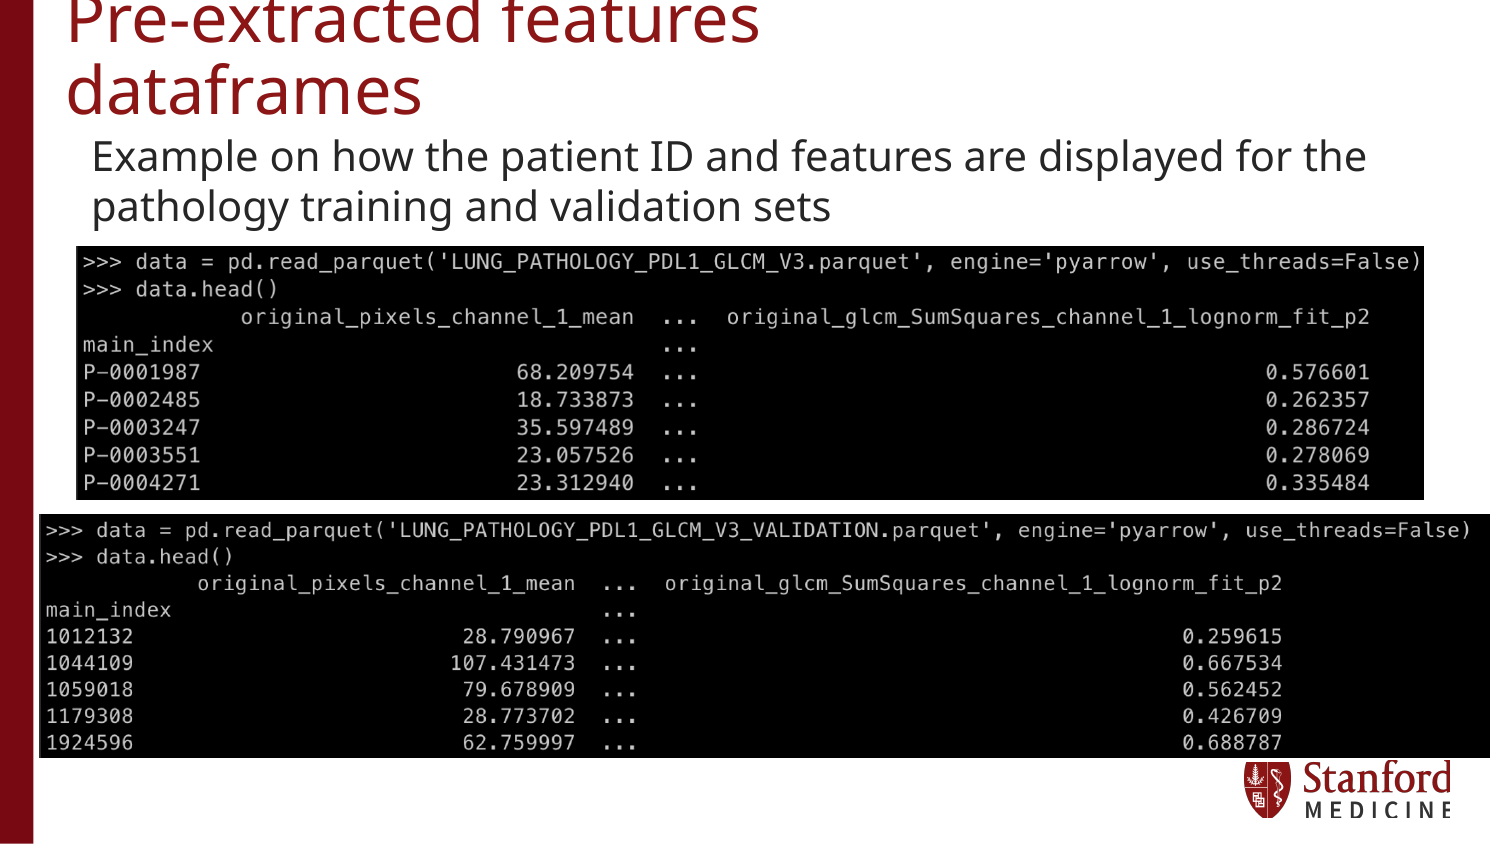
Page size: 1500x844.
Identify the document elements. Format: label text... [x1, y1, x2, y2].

picture [75, 245, 1425, 500]
text_box Example on how the patient ID and features are displayed for the pathology training and validation sets [76, 115, 1424, 245]
picture [39, 514, 1491, 759]
title Pre-extracted features dataframes [50, 0, 1100, 137]
picture [1244, 760, 1450, 818]
